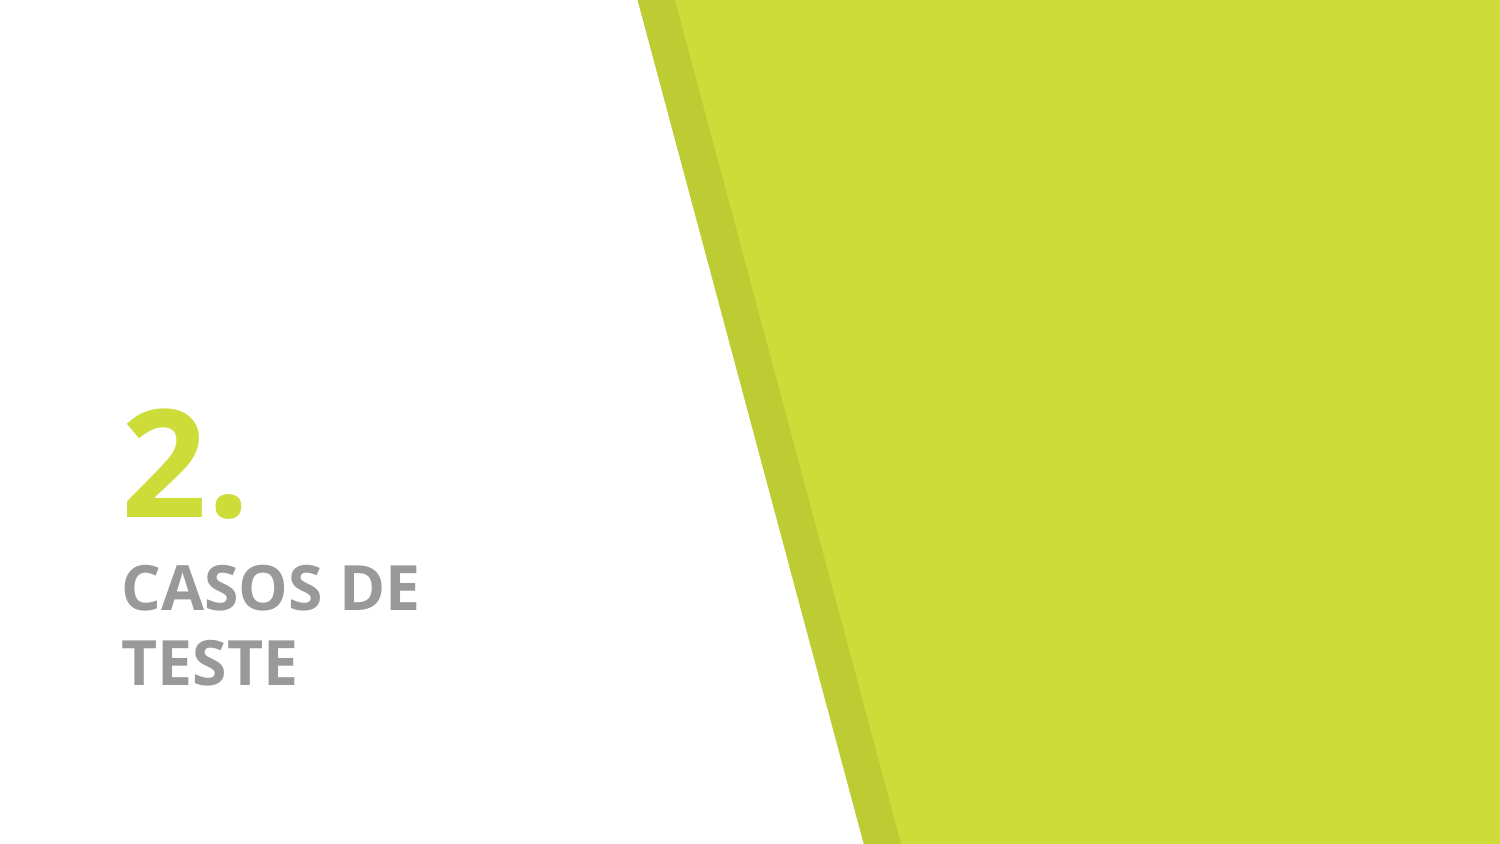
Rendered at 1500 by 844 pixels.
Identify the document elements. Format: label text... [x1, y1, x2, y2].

title 2. CASOS DE TESTE [106, 222, 685, 713]
